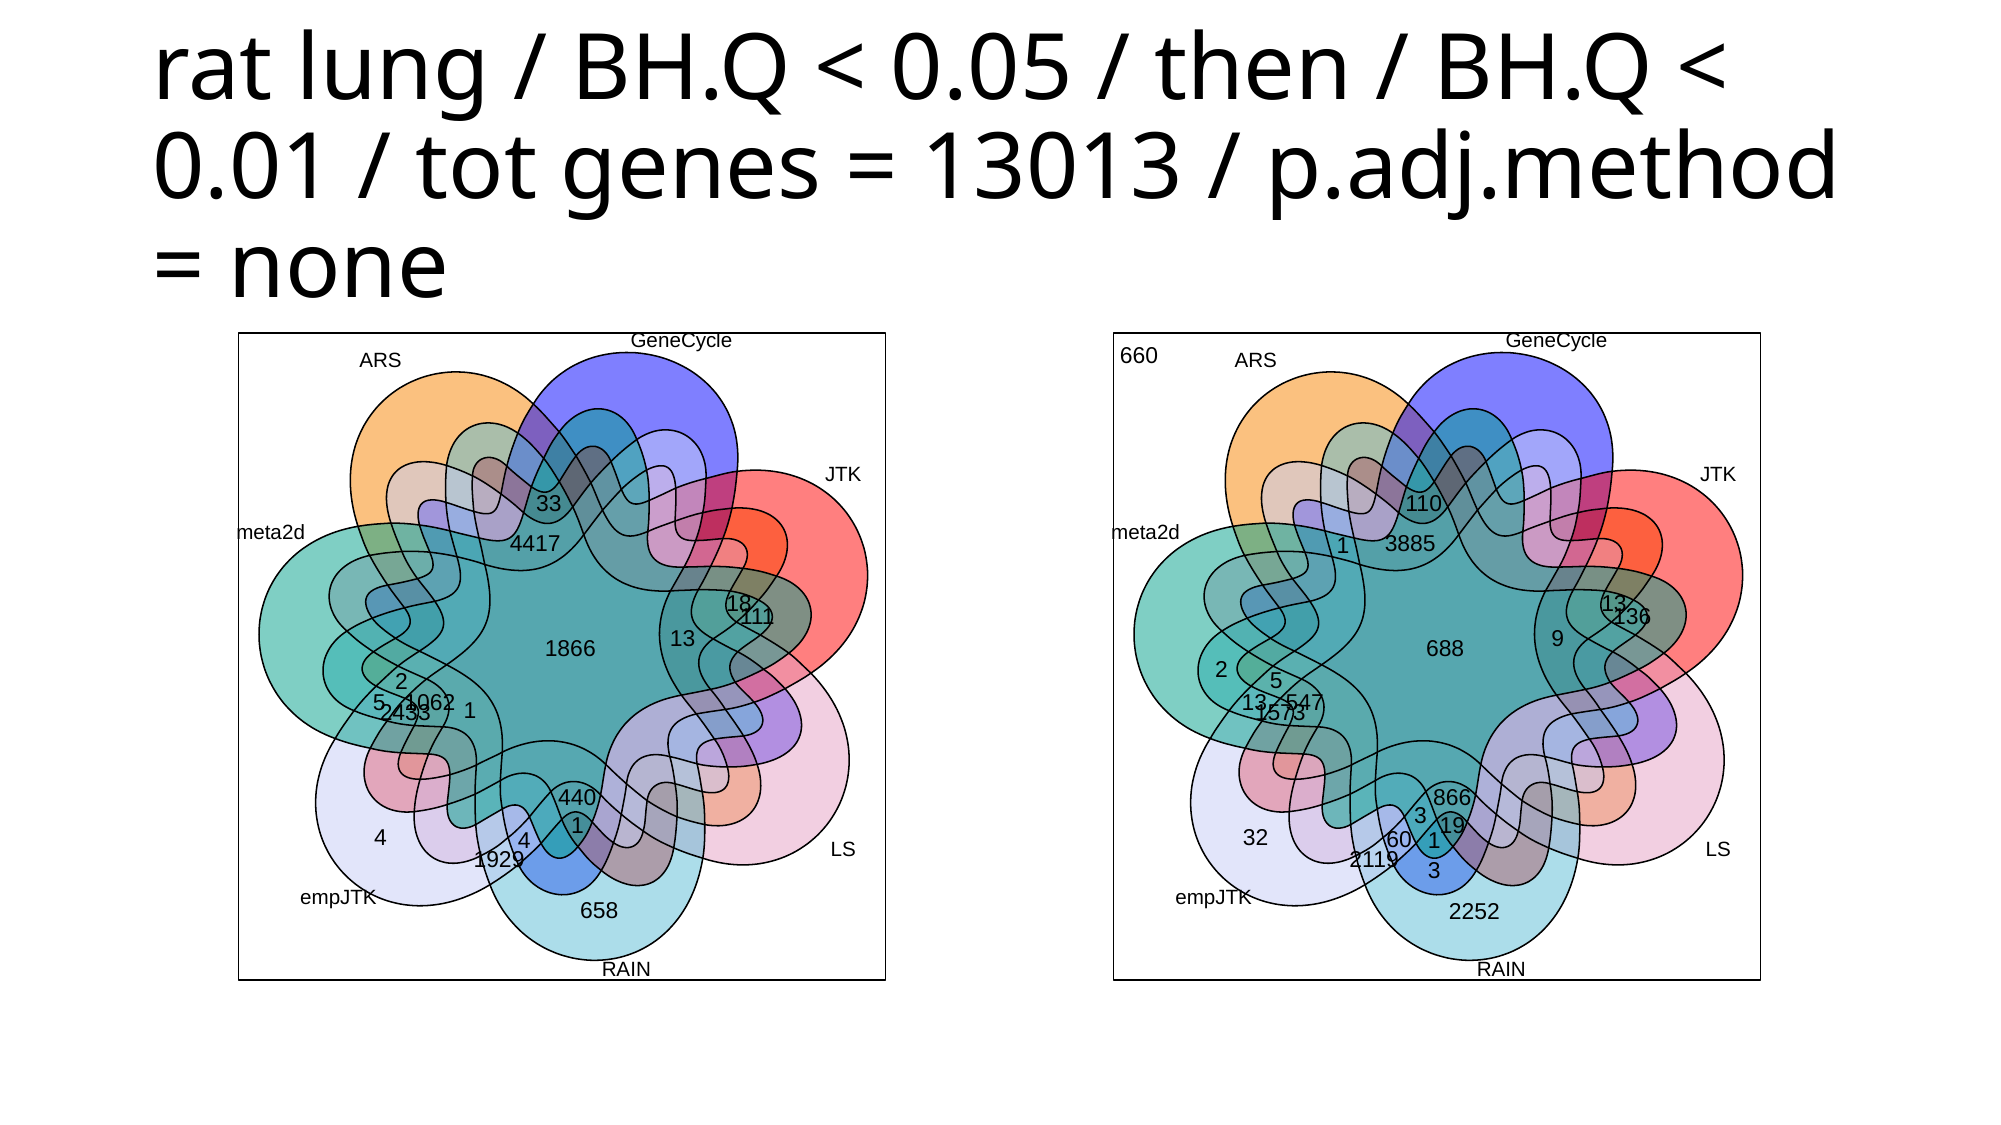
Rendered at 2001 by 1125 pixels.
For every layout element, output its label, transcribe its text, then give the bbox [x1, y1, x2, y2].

title rat lung / BH.Q < 0.05 / then / BH.Q < 0.01 / tot genes = 13013 / p.adj.method = none [137, 59, 1863, 278]
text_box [137, 299, 988, 1014]
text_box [1012, 299, 1863, 1014]
